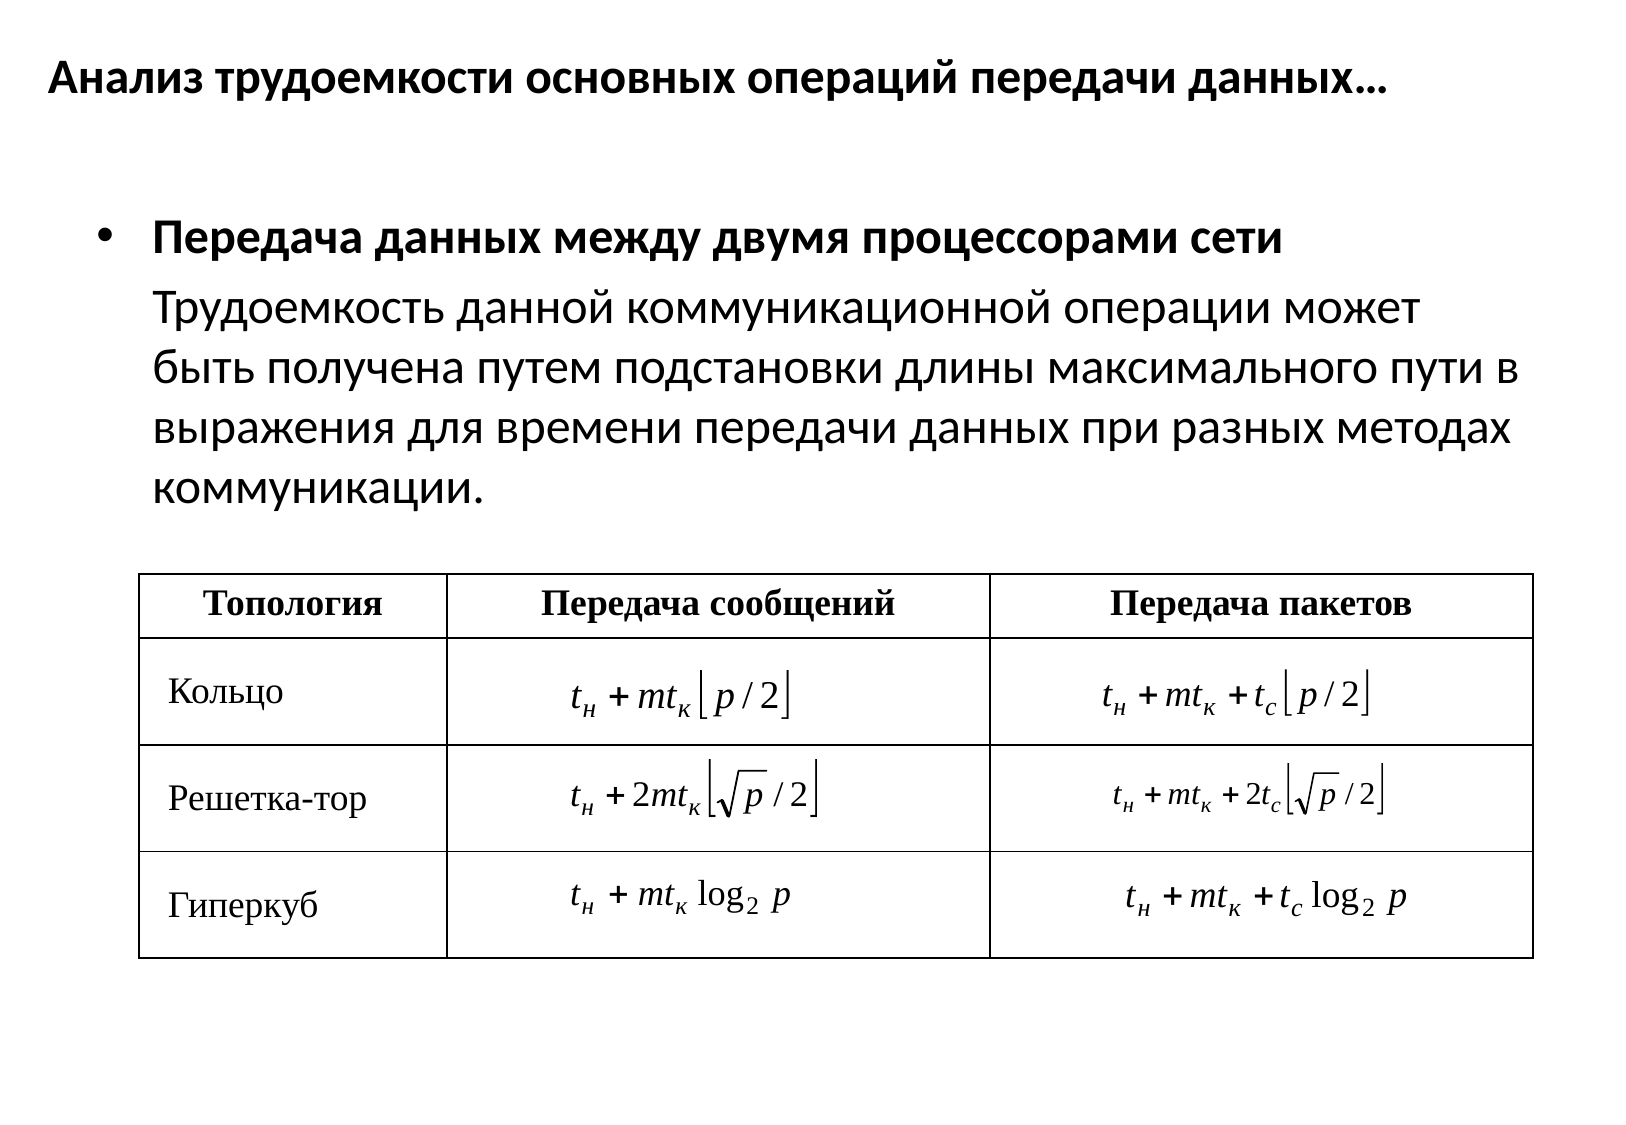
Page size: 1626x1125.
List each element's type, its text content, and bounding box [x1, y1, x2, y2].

list Передача данных между двумя процессорами сети Трудоемкость данной коммуникационной операции может быть получена путем подстановки длины максимального пути в выражения для времени передачи данных при разных методах коммуникации. [80, 418, 1544, 528]
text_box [564, 668, 801, 729]
table_cell [448, 639, 989, 744]
table_cell [991, 746, 1532, 851]
table_cell Гиперкуб [140, 852, 446, 957]
table_cell Решетка-тор [140, 746, 446, 851]
table_header Передача пакетов [991, 575, 1532, 637]
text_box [1095, 668, 1380, 725]
table_header Топология [140, 575, 446, 637]
table_cell [448, 746, 989, 851]
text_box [564, 759, 825, 829]
table_cell Кольцо [140, 639, 446, 744]
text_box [564, 869, 801, 925]
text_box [1119, 869, 1416, 927]
table_cell [991, 639, 1532, 744]
table_cell [448, 852, 989, 957]
list Передача данных между двумя процессорами сети Трудоемкость данной коммуникационной операции может быть получена путем подстановки длины максимального пути в выражения для времени передачи данных при разных методах коммуникации. [80, 196, 1544, 417]
table_cell [991, 852, 1532, 957]
title Анализ трудоемкости основных операций передачи данных… [32, 33, 1625, 126]
table_header Передача сообщений [448, 575, 989, 637]
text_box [1107, 763, 1392, 825]
